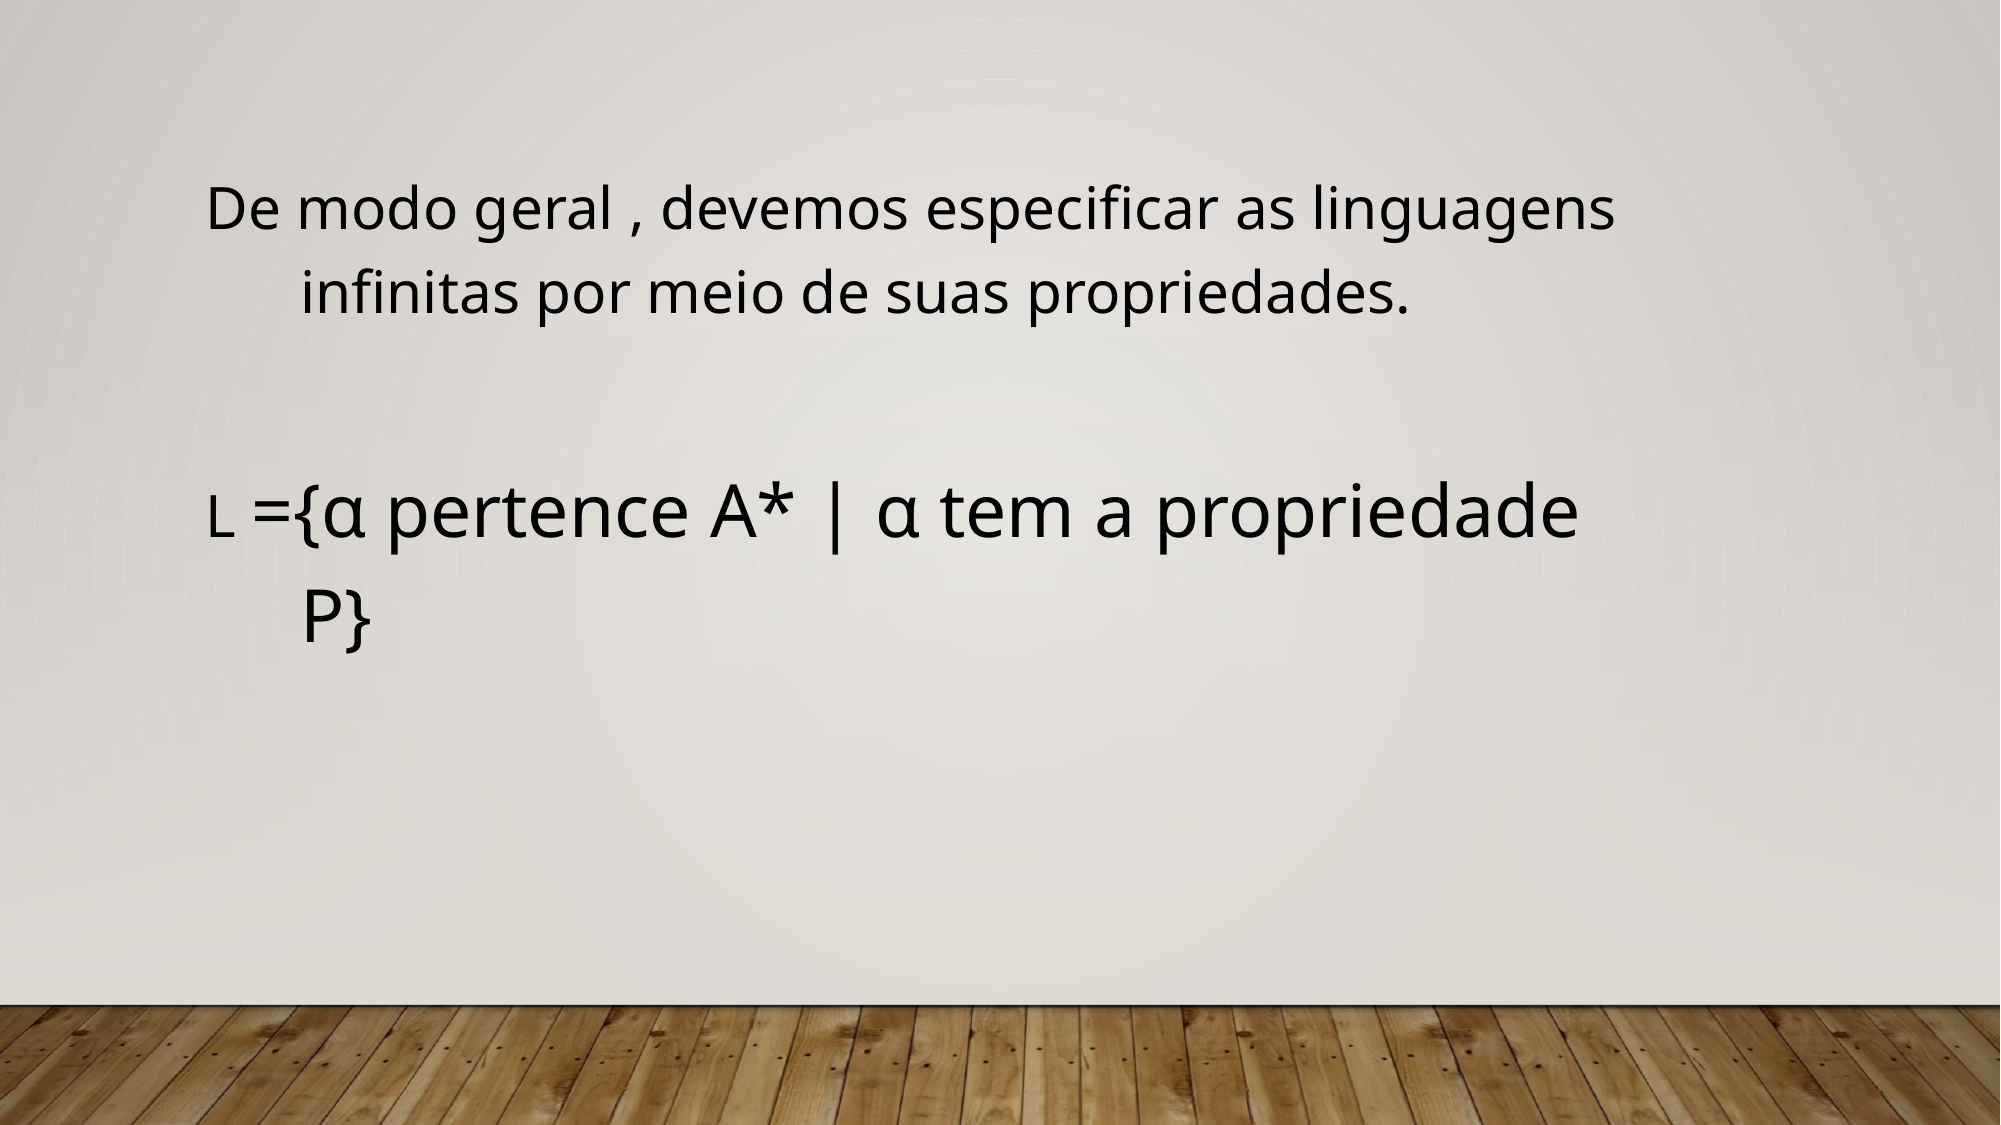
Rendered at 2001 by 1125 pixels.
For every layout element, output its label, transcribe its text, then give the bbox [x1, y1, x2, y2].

list De modo geral , devemos especificar as linguagens infinitas por meio de suas propriedades. L ={α pertence A* | α tem a propriedade P} [190, 60, 1653, 947]
picture [0, 1005, 2000, 1125]
